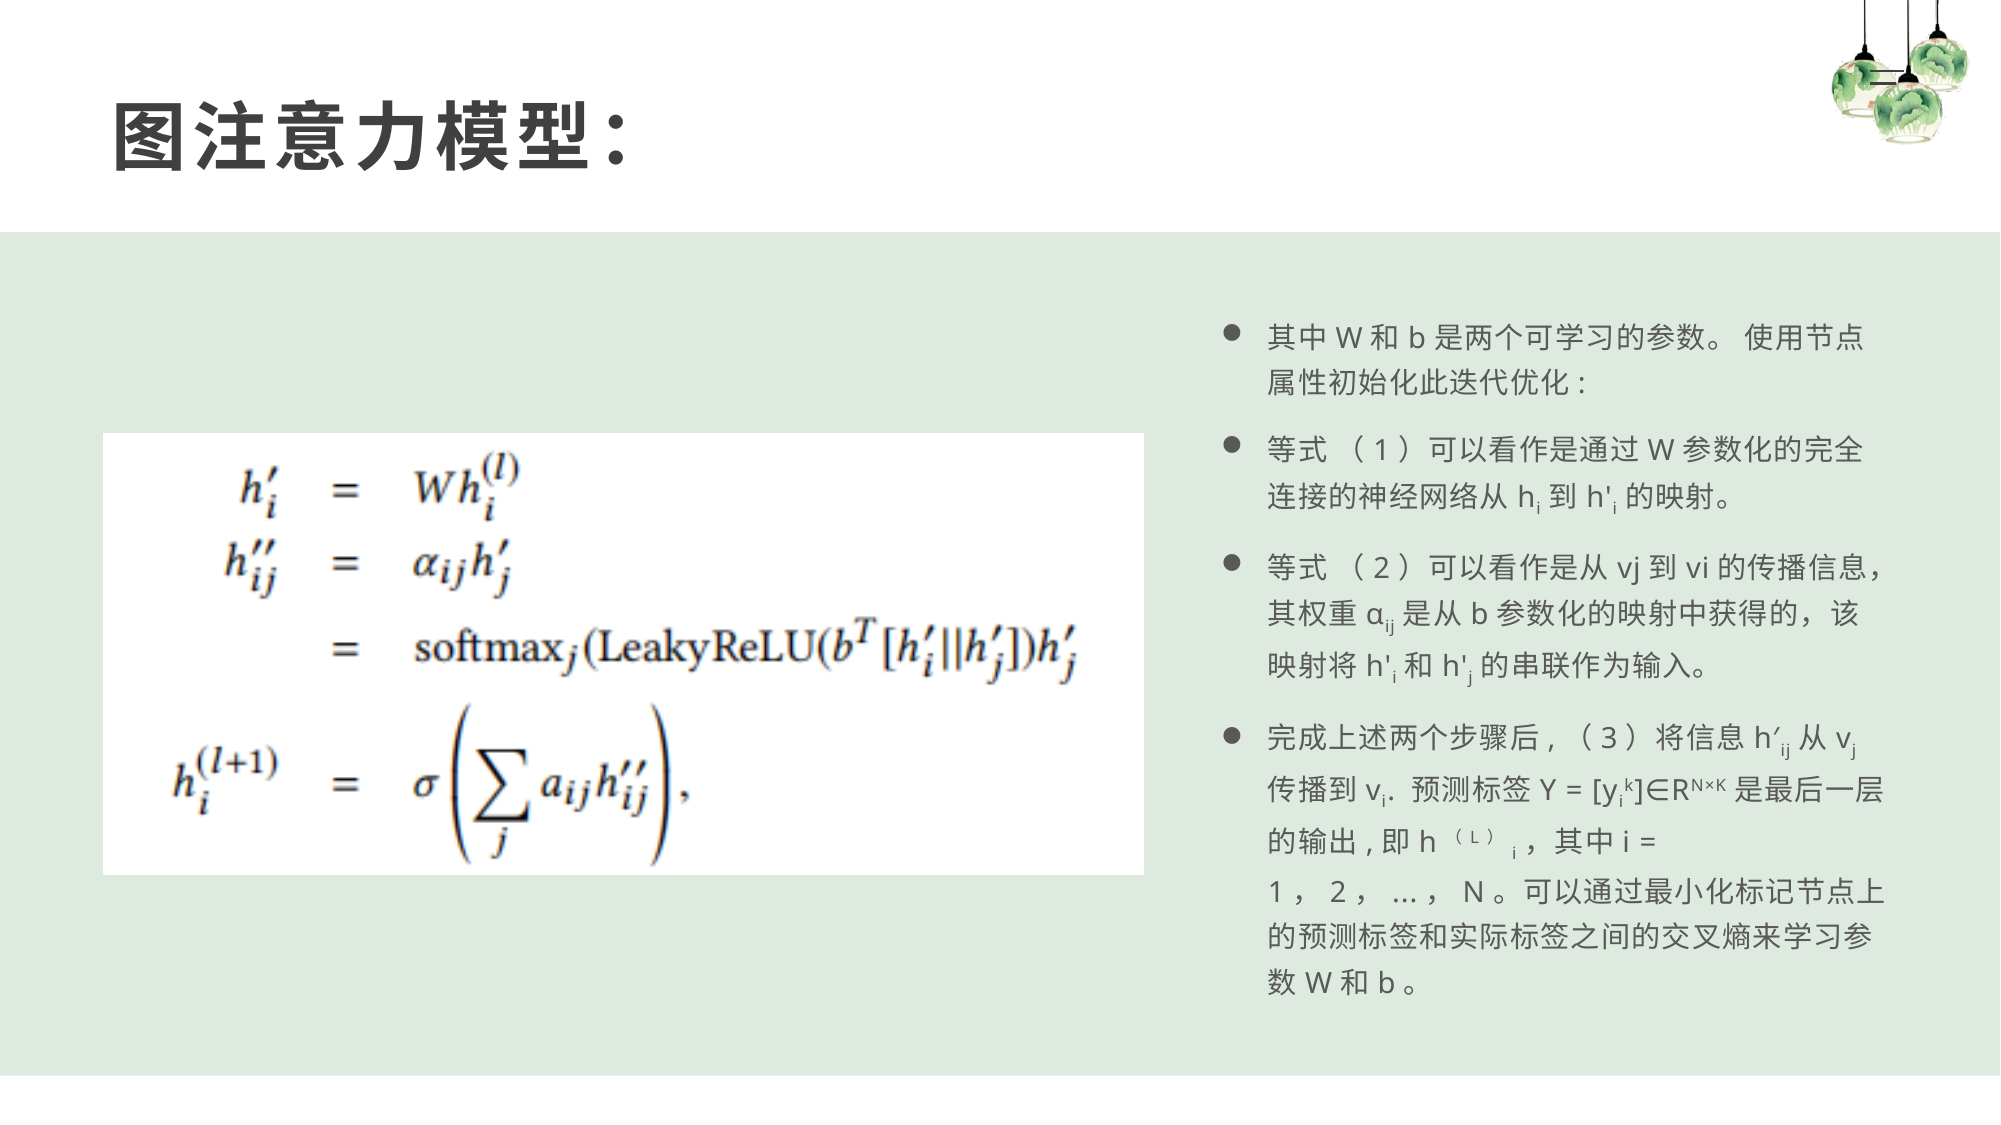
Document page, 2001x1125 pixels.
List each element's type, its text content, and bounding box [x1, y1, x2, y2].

text_box [0, 231, 2000, 1077]
picture [1830, 0, 1970, 146]
text_box 其中W和b是两个可学习的参数。 使用节点属性初始化此迭代优化: 等式 （1）可以看作是通过W参数化的完全连接的神经网络从hi到h'i的映射。 等式 （2）可以看作是从vj到vi的传播信息，其权重αij是从b参数化的映射中获得的，该映射将h'i和h'j的串联作为输入。 完成上述两个步骤后,（3）将信息h′ij从vj传播到vi. 预测标签Y = [yik]∈RN×K是最后一层的输出,即h（L）i，其中i = 1，2，...，N。可以通过最小化标记节点上的预测标签和实际标签之间的交叉熵来学习参数W和b。 [1209, 282, 1900, 1026]
picture [100, 433, 1147, 875]
text_box 图注意力模型： [99, 83, 1900, 192]
